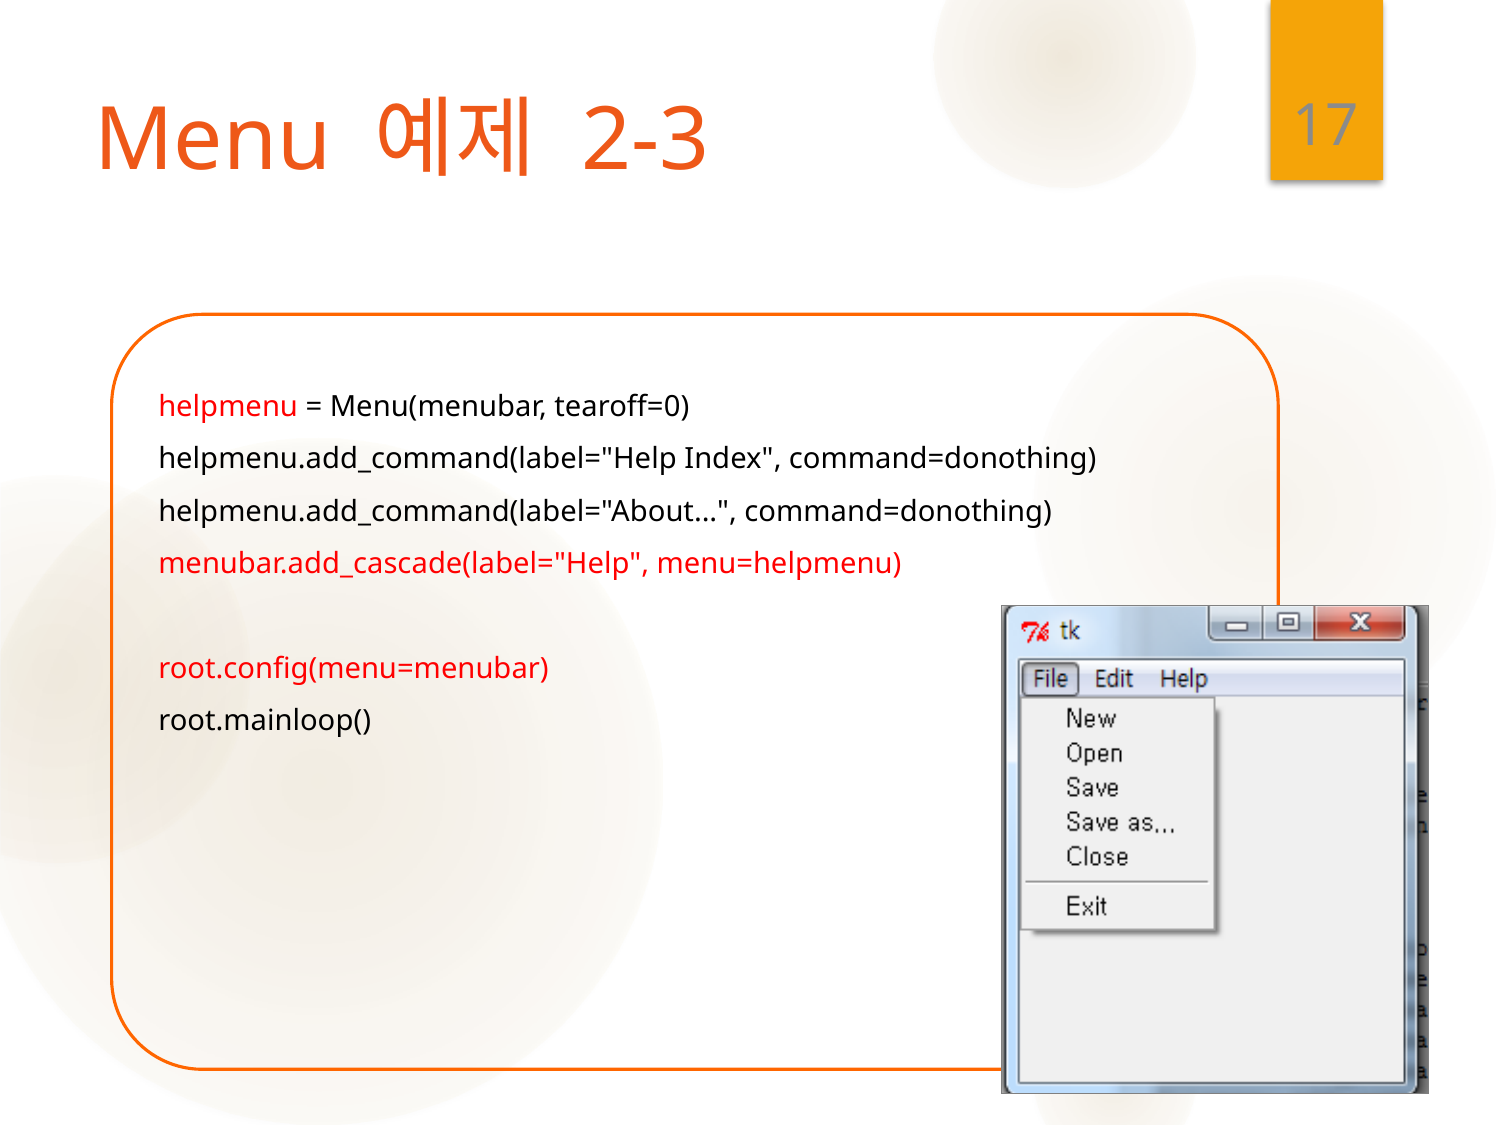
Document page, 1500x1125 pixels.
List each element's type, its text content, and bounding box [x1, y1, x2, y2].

title Menu 예제 2-3 [79, 74, 1237, 304]
text_box helpmenu = Menu(menubar, tearoff=0) helpmenu.add_command(label="Help Index", command=donothing) helpmenu.add_command(label="About...", command=donothing) menubar.add_cascade(label="Help", menu=helpmenu) root.config(menu=menubar) root.mainloop() [143, 362, 1247, 745]
picture [1001, 605, 1429, 1094]
slide_number 17 [1273, 48, 1378, 175]
text_box [111, 314, 1279, 1070]
